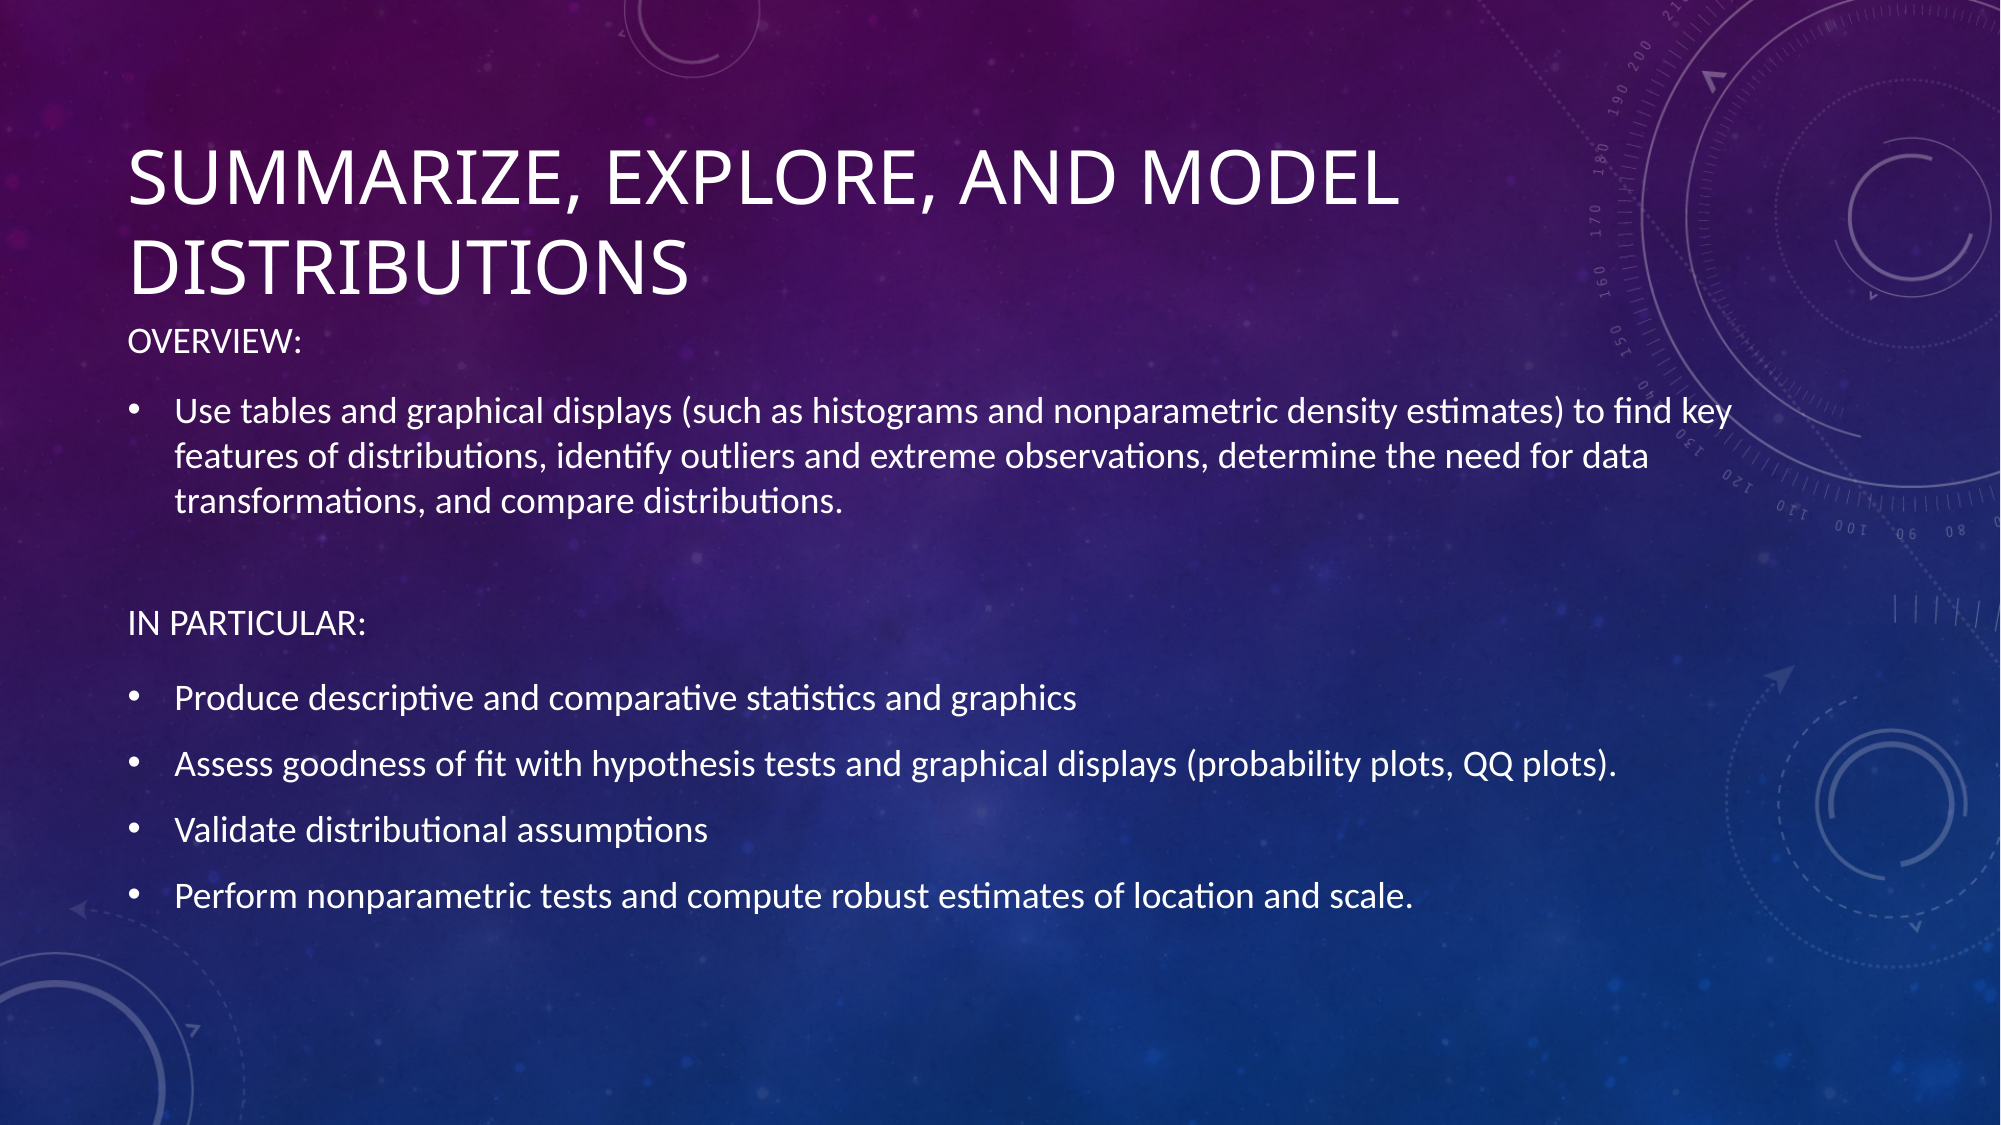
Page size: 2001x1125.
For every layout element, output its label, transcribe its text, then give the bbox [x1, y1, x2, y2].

list Use tables and graphical displays (such as histograms and nonparametric density estimates) to find key features of distributions, identify outliers and extreme observations, determine the need for data transformations, and compare distributions. Produce descriptive and comparative statistics and graphics Assess goodness of fit with hypothesis tests and graphical displays (probability plots, QQ plots). Validate distributional assumptions Perform nonparametric tests and compute robust estimates of location and scale. [112, 351, 1775, 950]
picture [0, 0, 2001, 1125]
text_box IN PARTICULAR: [112, 590, 453, 650]
title Summarize, explore, and Model Distributions [112, 99, 1775, 339]
text_box OVERVIEW: [112, 308, 733, 369]
